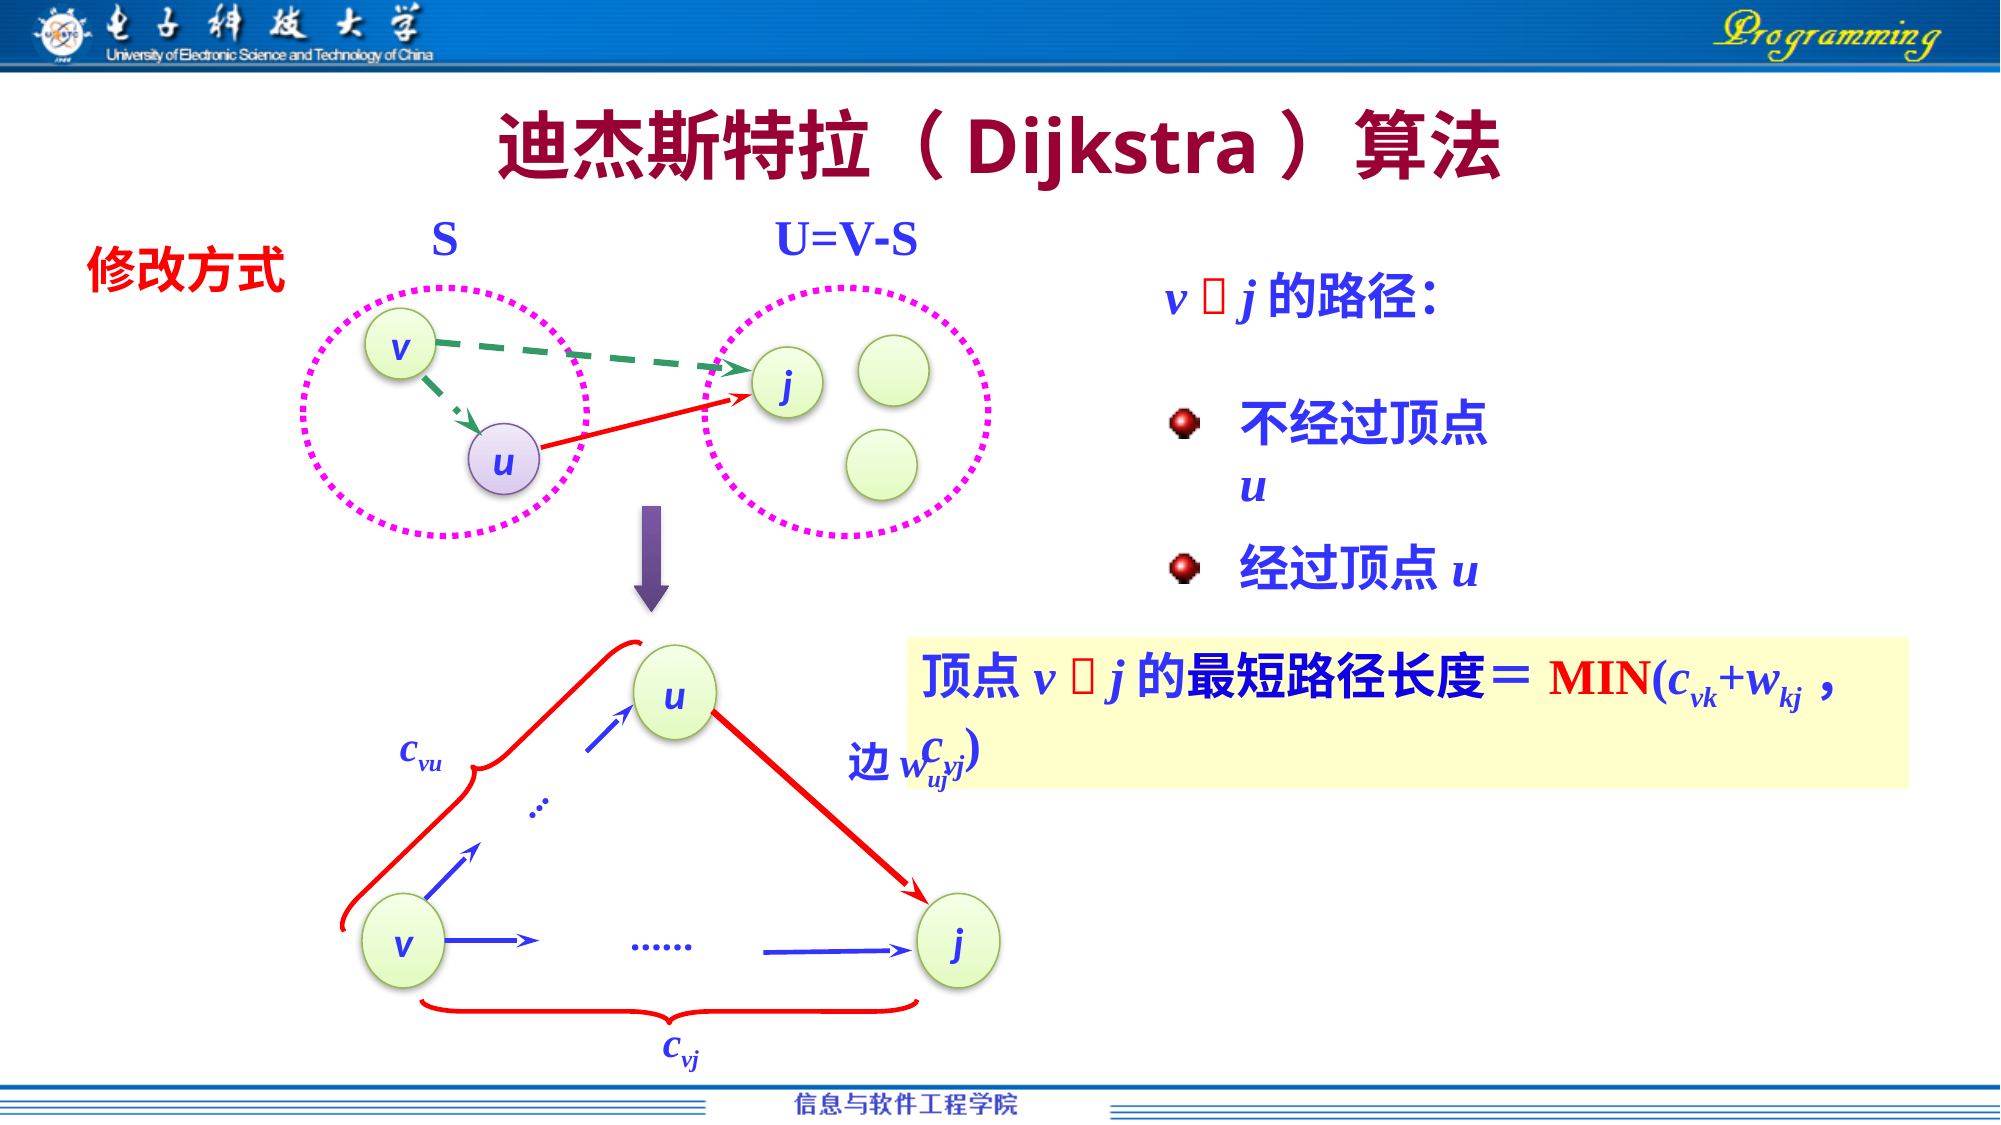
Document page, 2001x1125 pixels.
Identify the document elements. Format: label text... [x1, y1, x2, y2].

text_box U=V-S [763, 205, 930, 266]
table_header 1 [890, 456, 919, 505]
title 迪杰斯特拉（Dijkstra）算法 [150, 87, 1850, 200]
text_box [275, 505, 1001, 1074]
text_box v [365, 308, 436, 380]
text_box [730, 362, 753, 376]
text_box 顶点v  j的最短路径长度＝MIN(cvk+wkj，cvj) [1005, 637, 1909, 789]
text_box [704, 287, 989, 504]
text_box 修改方式 [72, 231, 319, 306]
text_box u [468, 423, 540, 495]
text_box v  j的路径： [1149, 257, 1561, 333]
text_box S [397, 205, 493, 266]
text_box [303, 287, 587, 504]
picture [0, 0, 2000, 1125]
text_box 不经过顶点u 经过顶点u [1149, 383, 1537, 604]
text_box [463, 416, 483, 436]
text_box j [752, 347, 823, 418]
text_box [730, 393, 753, 406]
text_box [846, 429, 918, 501]
text_box [858, 335, 930, 407]
